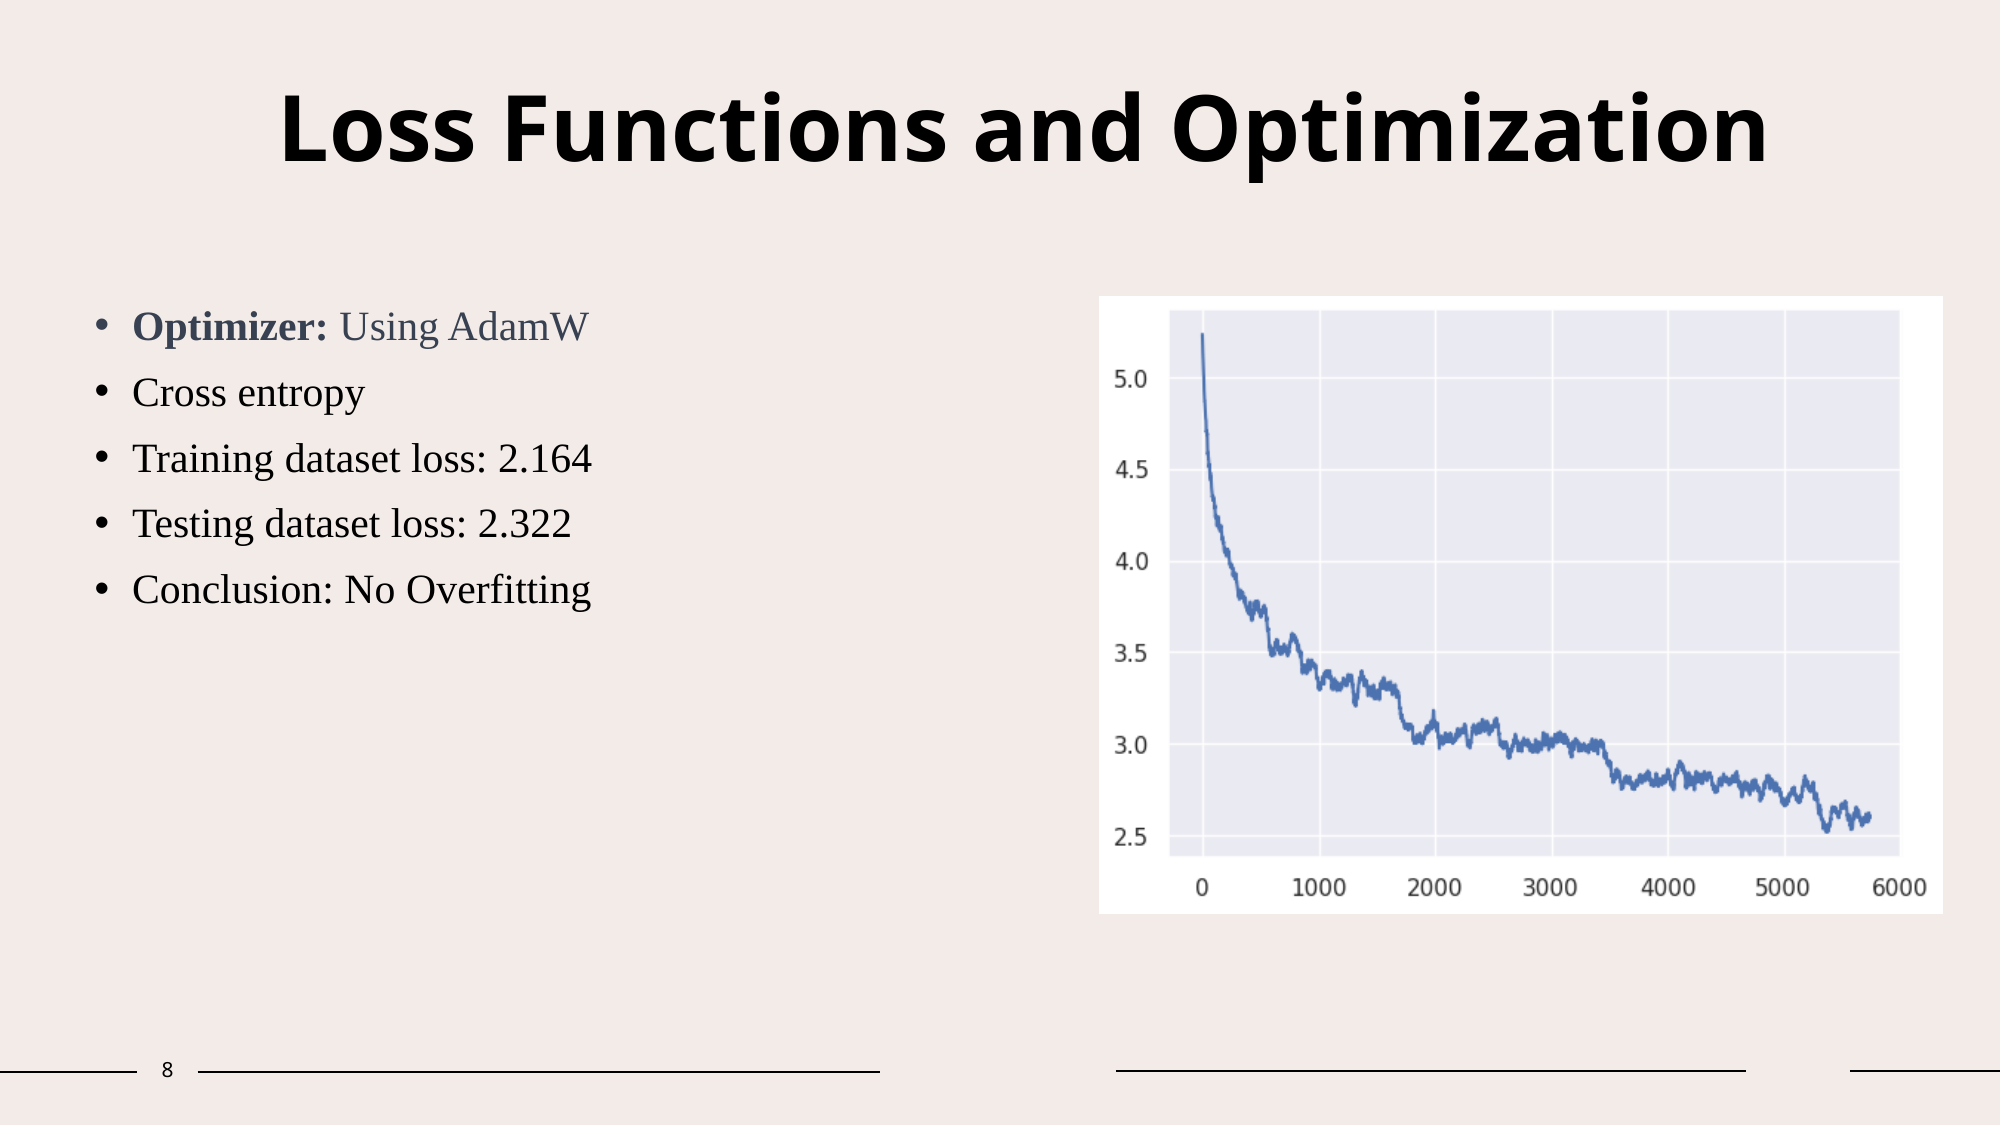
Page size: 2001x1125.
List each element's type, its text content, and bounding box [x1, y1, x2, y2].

title Loss Functions and Optimization [137, 62, 1913, 229]
picture [1099, 296, 1943, 914]
list Optimizer: Using AdamW Cross entropy Training dataset loss: 2.164 Testing dataset loss: 2.322 Conclusion: No Overfitting [79, 296, 941, 980]
slide_number 8 [137, 1050, 198, 1091]
